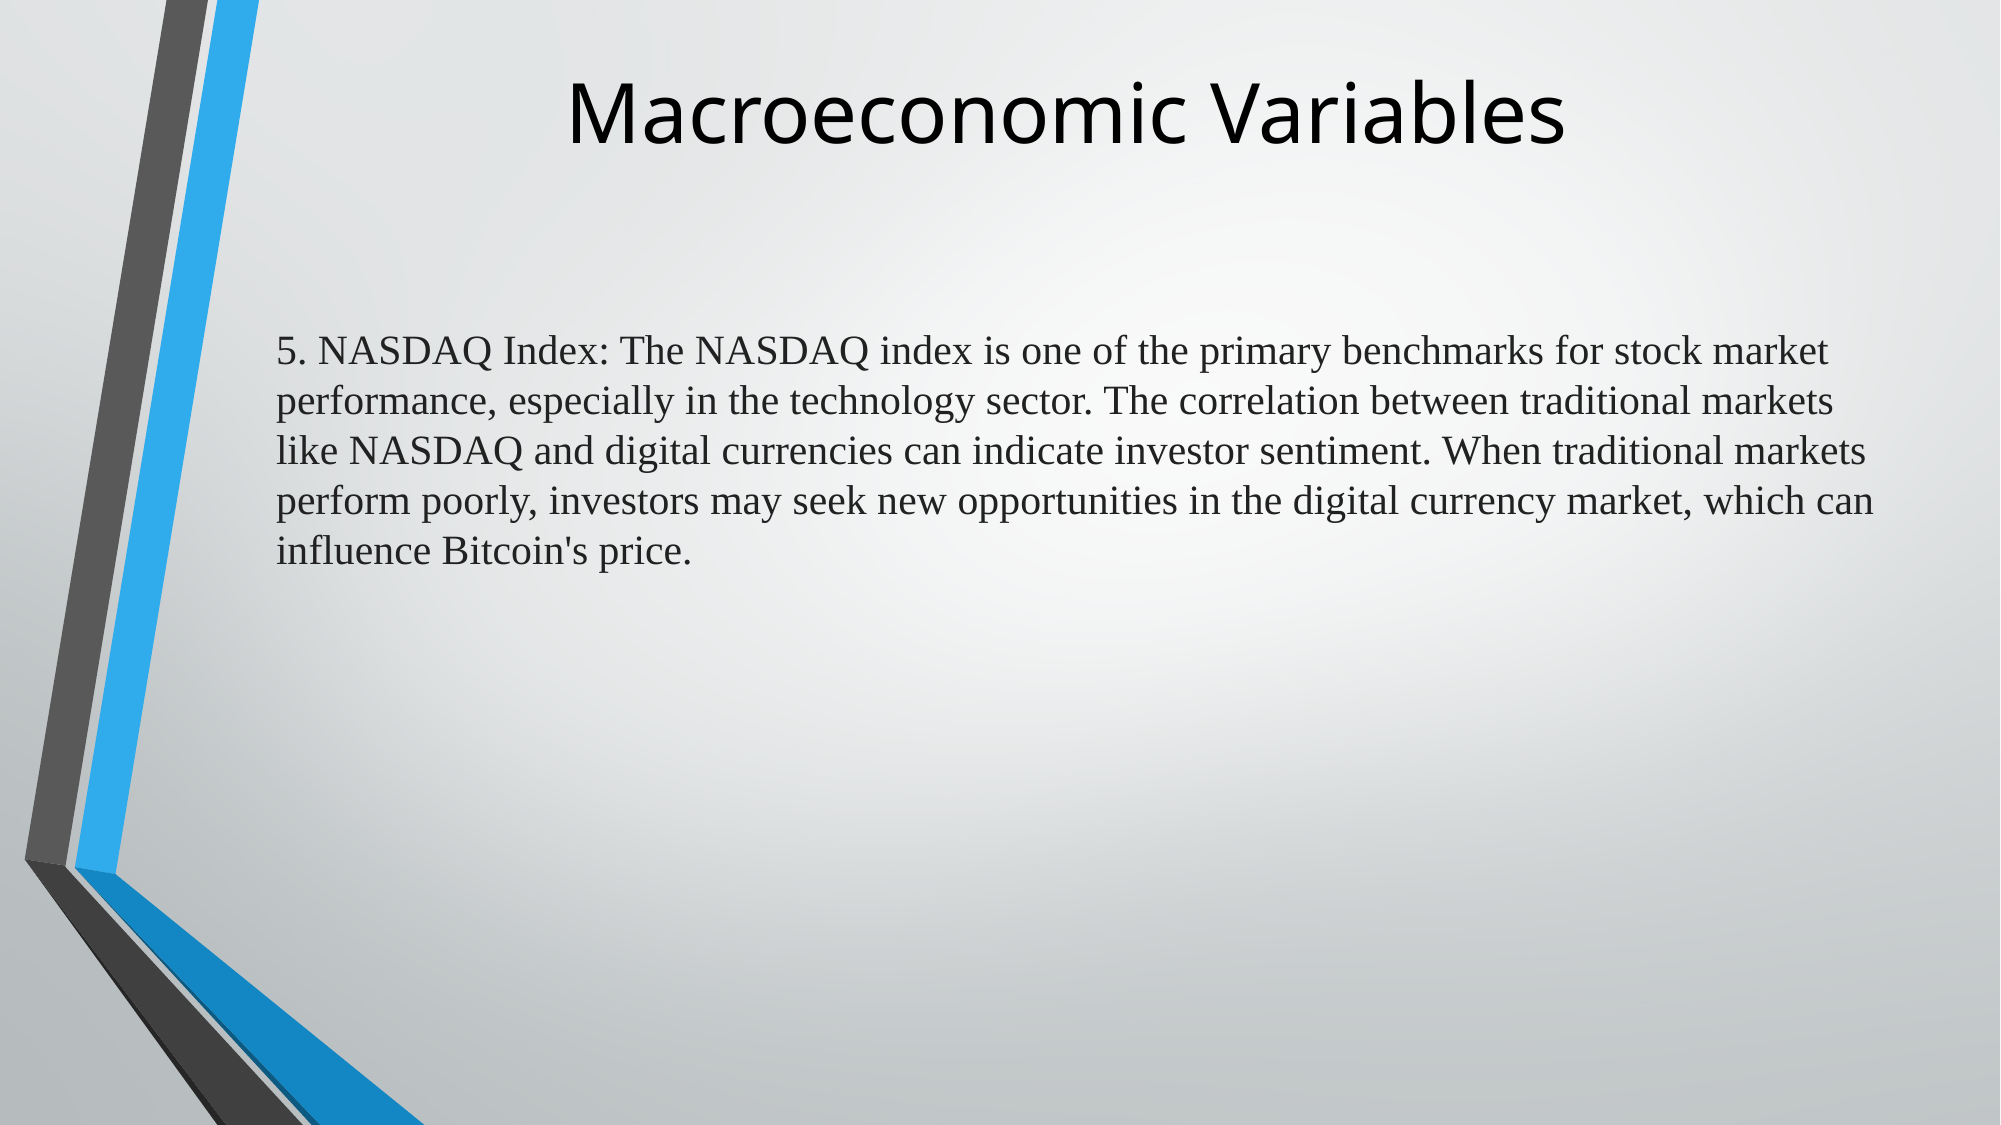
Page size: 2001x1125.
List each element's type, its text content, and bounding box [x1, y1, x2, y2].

title 5. NASDAQ Index: The NASDAQ index is one of the primary benchmarks for stock market performance, especially in the technology sector. The correlation between traditional markets like NASDAQ and digital currencies can indicate investor sentiment. When traditional markets perform poorly, investors may seek new opportunities in the digital currency market, which can influence Bitcoin's price. [261, 278, 1905, 618]
text_box Macroeconomic Variables [245, 48, 1889, 172]
